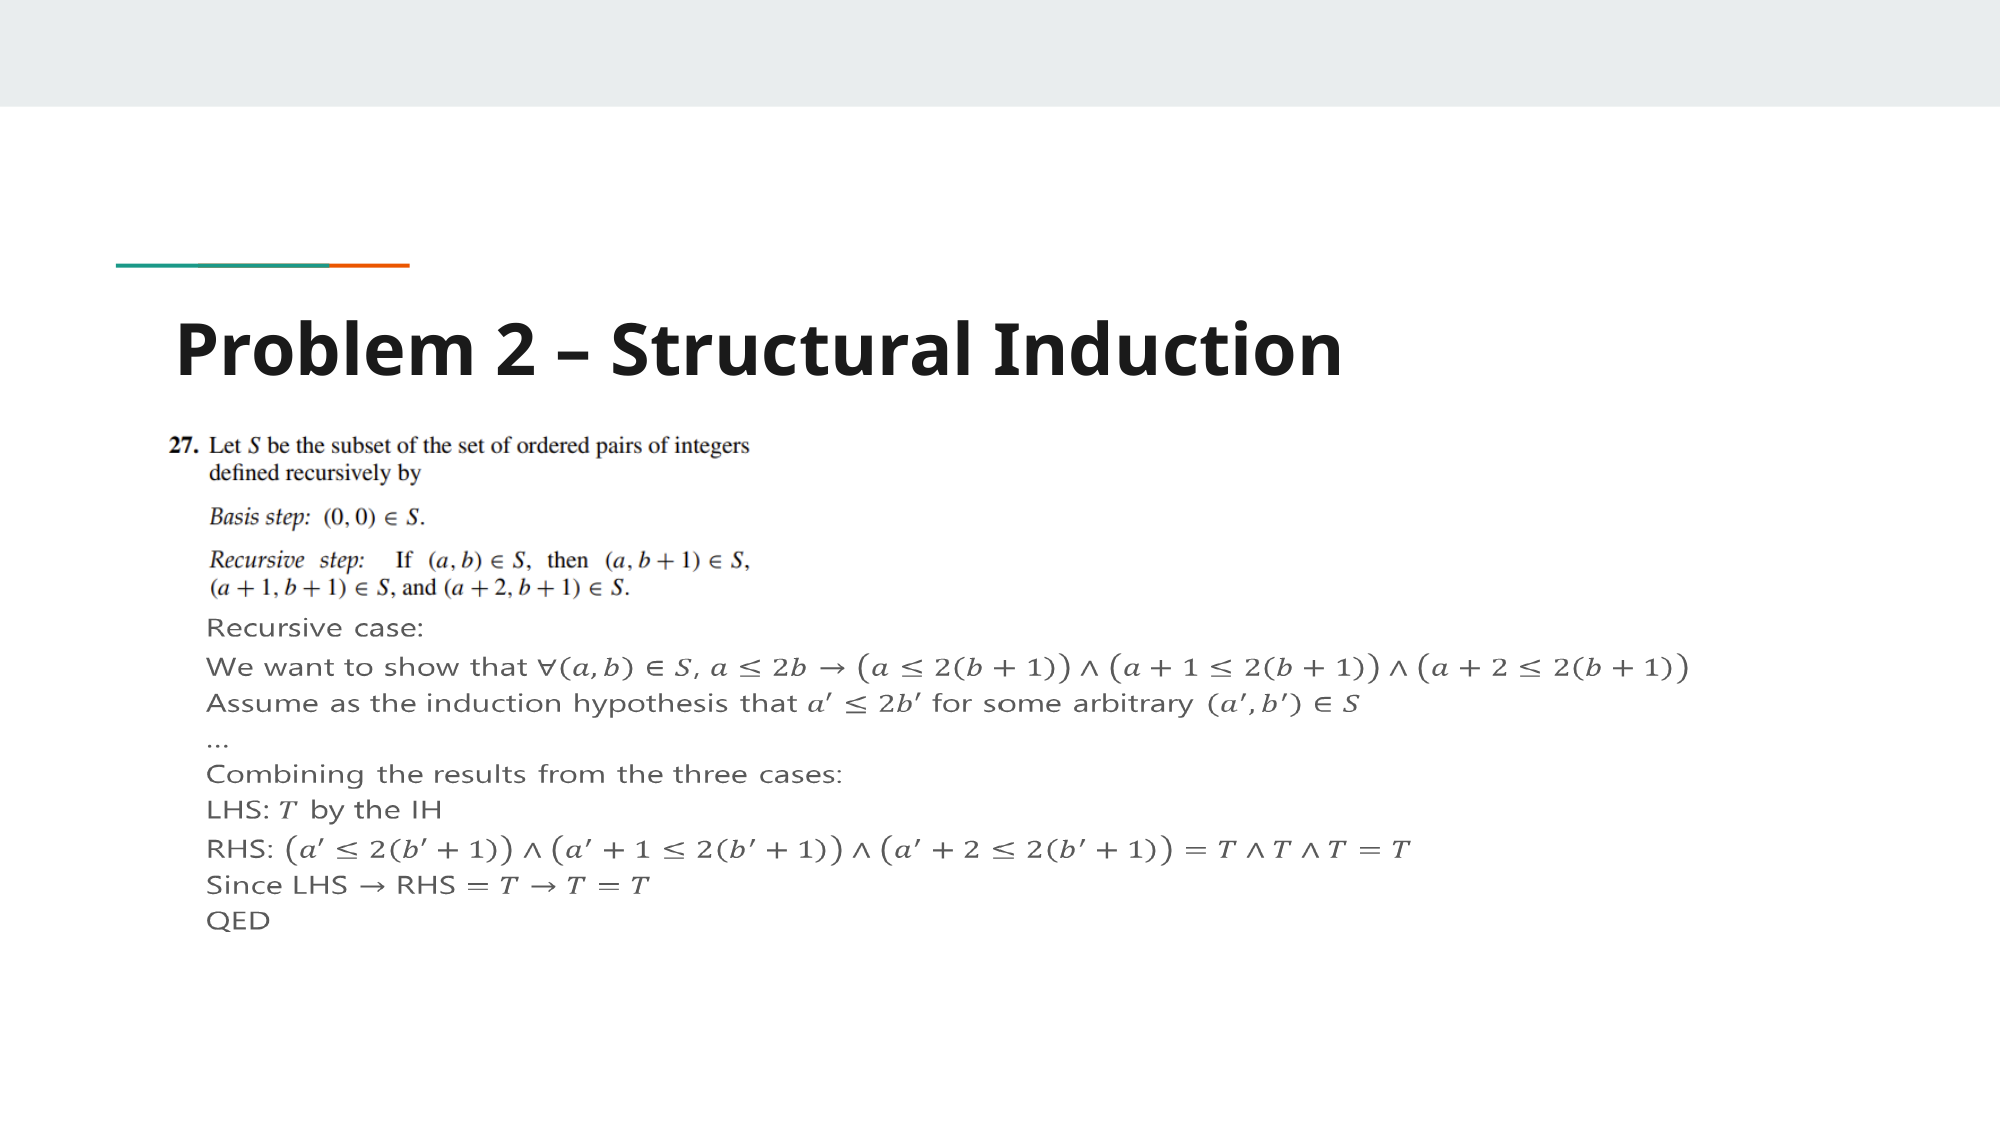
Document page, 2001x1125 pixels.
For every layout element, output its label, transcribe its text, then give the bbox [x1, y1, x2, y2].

title Problem 2 – Structural Induction [159, 288, 1842, 406]
list [159, 454, 1842, 950]
picture [158, 427, 781, 605]
